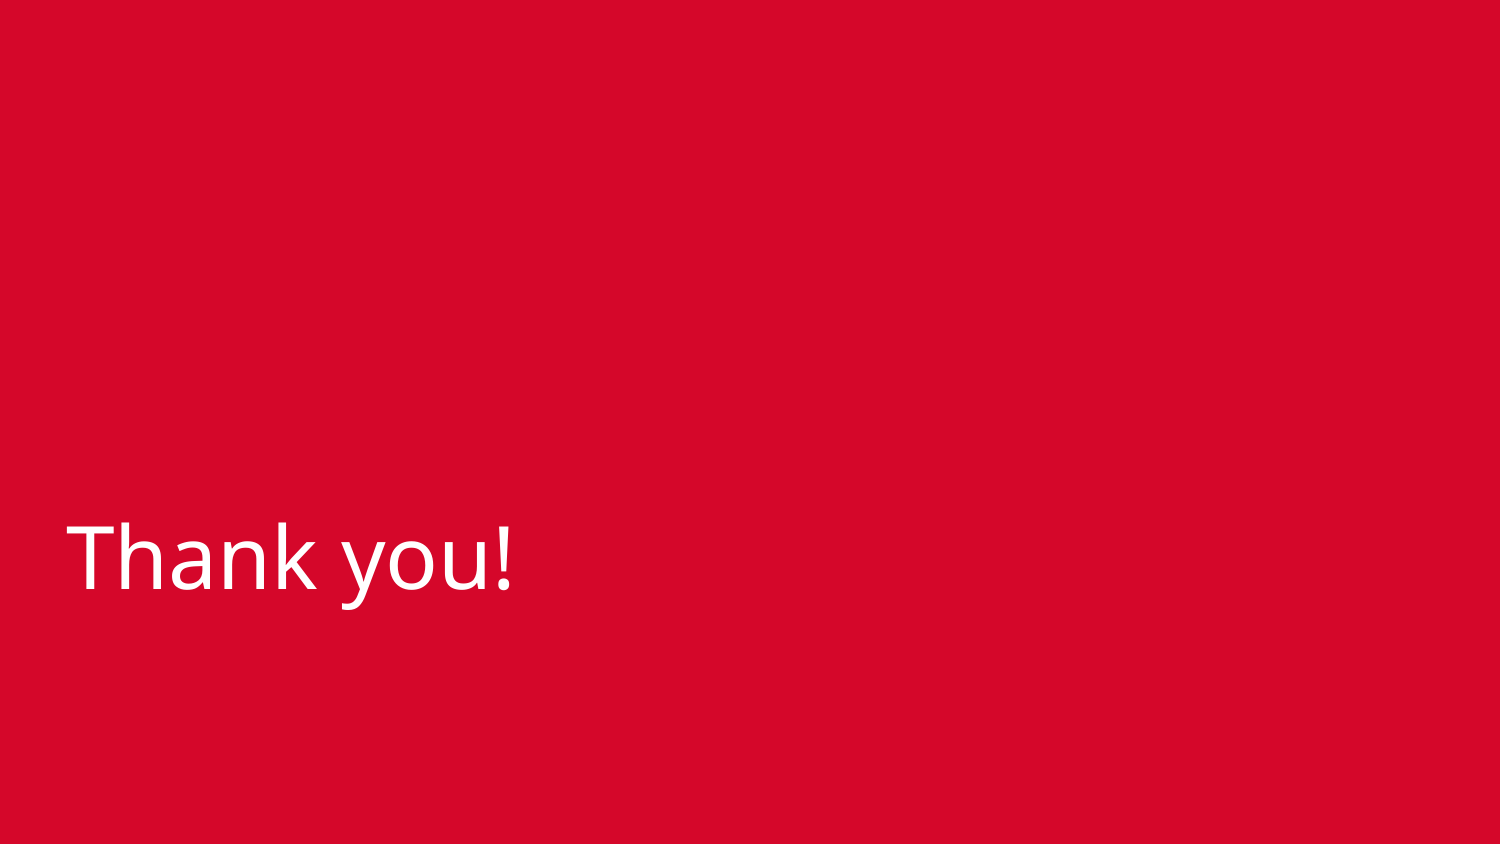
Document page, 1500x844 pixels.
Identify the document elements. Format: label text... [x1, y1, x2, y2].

title Thank you! [51, 352, 1449, 757]
